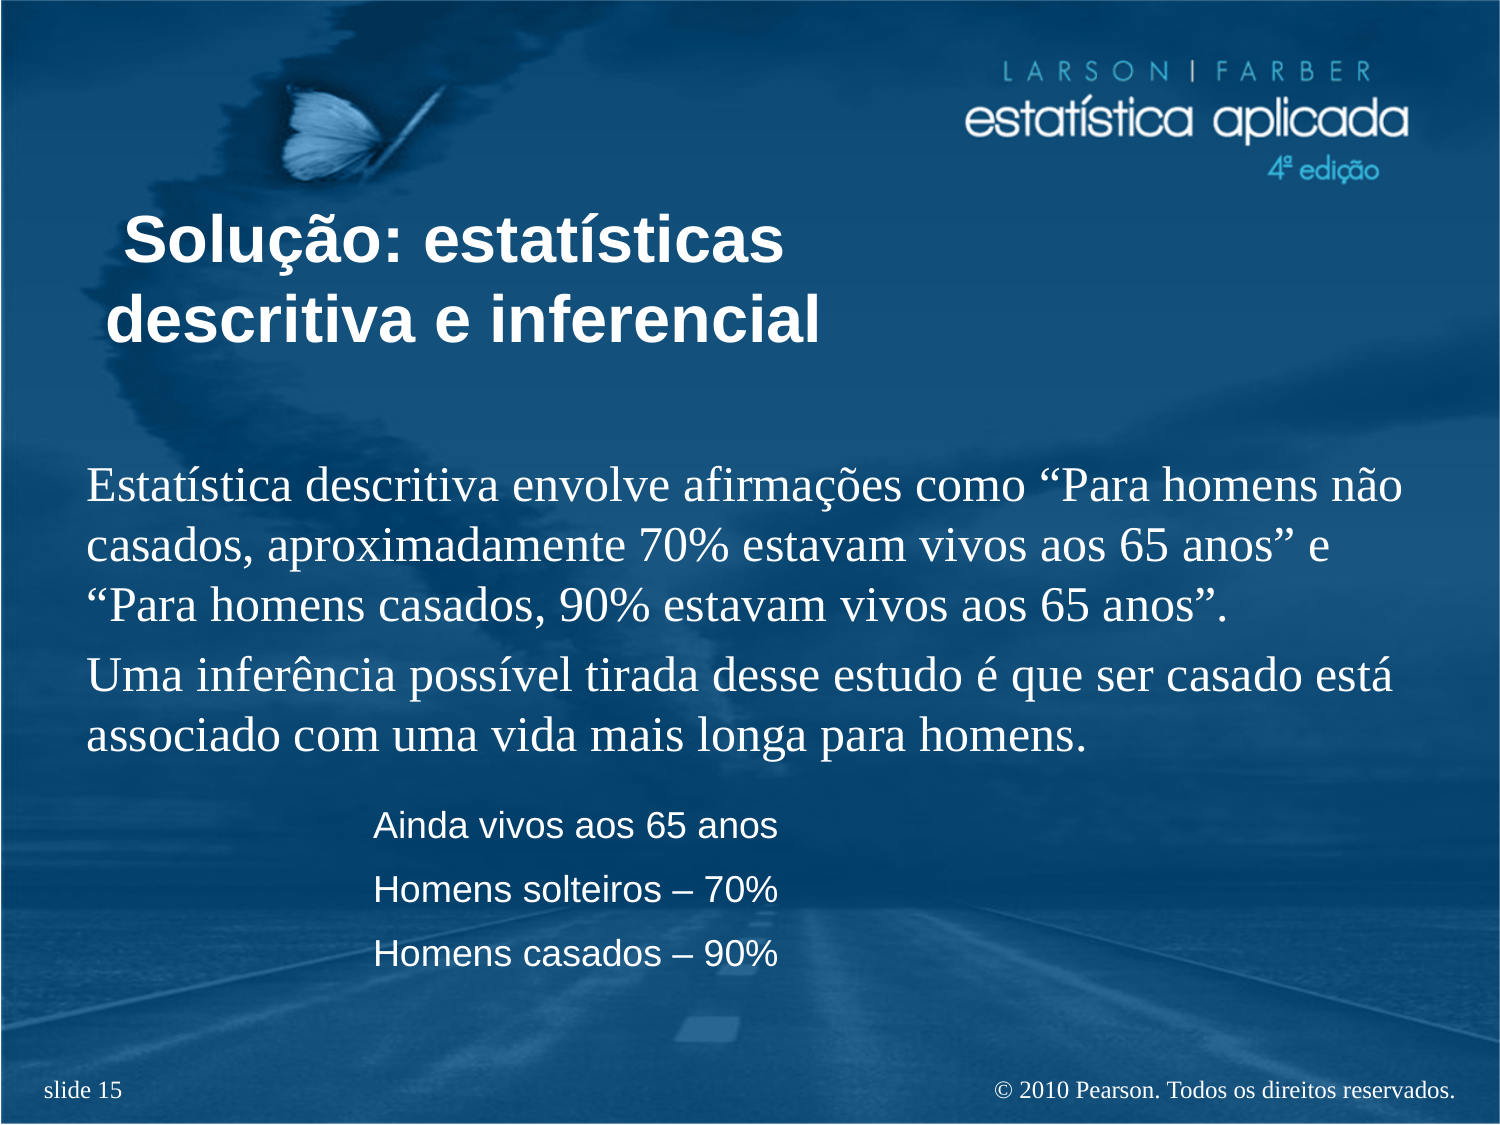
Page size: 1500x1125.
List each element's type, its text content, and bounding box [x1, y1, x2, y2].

list Estatística descritiva envolve afirmações como “Para homens não casados, aproximadamente 70% estavam vivos aos 65 anos” e “Para homens casados, 90% estavam vivos aos 65 anos”. Uma inferência possível tirada desse estudo é que ser casado está associado com uma vida mais longa para homens. [71, 443, 1422, 758]
title Solução: estatísticas descritiva e inferencial [72, 221, 856, 410]
picture [0, 0, 1500, 1125]
text_box Ainda vivos aos 65 anos Homens solteiros – 70% Homens casados – 90% [358, 793, 868, 982]
